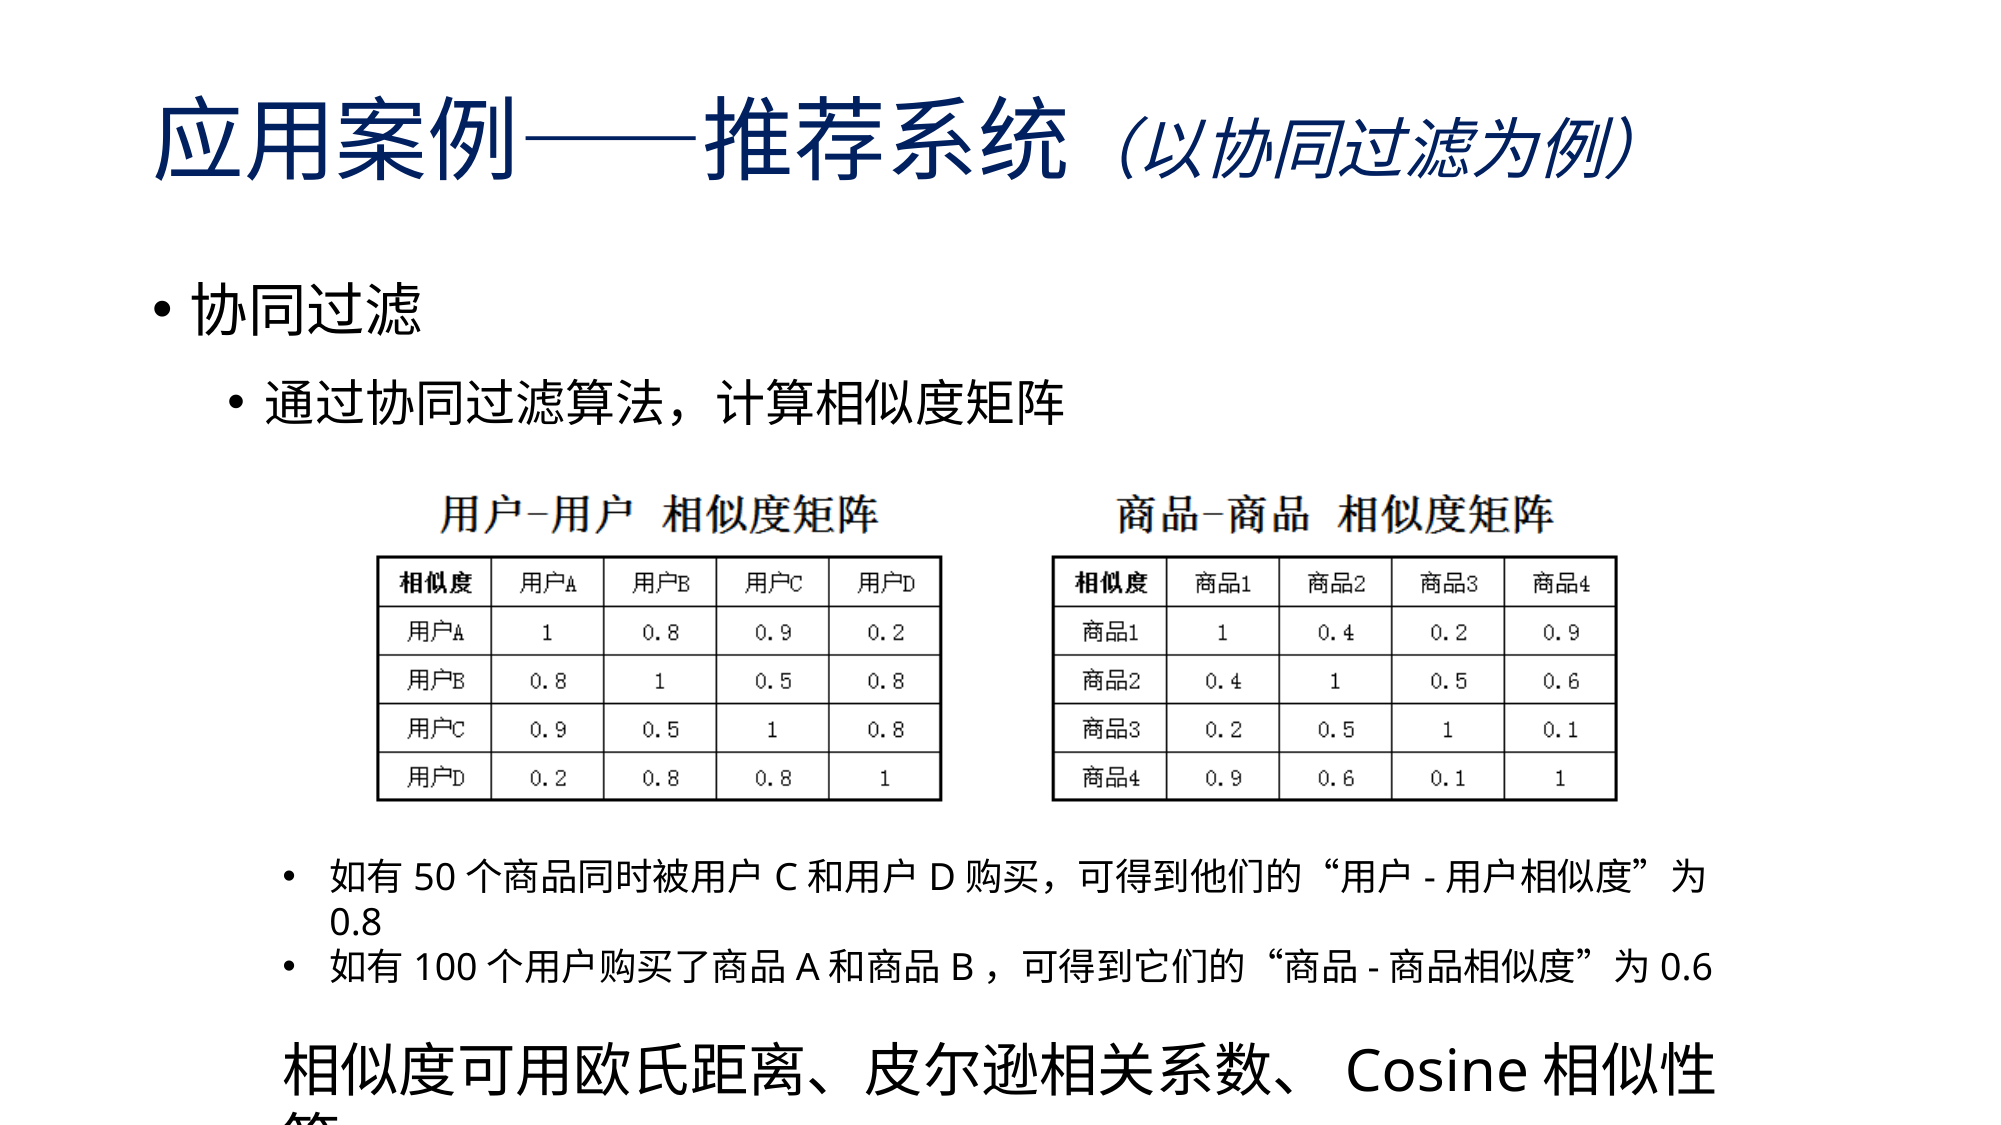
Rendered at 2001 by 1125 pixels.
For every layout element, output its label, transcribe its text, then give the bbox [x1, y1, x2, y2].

text_box 如有50个商品同时被用户C和用户D购买，可得到他们的“用户-用户相似度”为0.8 如有100个用户购买了商品A和商品B，可得到它们的“商品-商品相似度”为0.6 相似度可用欧氏距离、皮尔逊相关系数、Cosine相似性等 [267, 845, 1768, 1125]
title 应用案例——推荐系统（以协同过滤为例） [137, 59, 1863, 228]
list 协同过滤 通过协同过滤算法，计算相似度矩阵 [137, 244, 1863, 1014]
picture [350, 479, 1643, 819]
